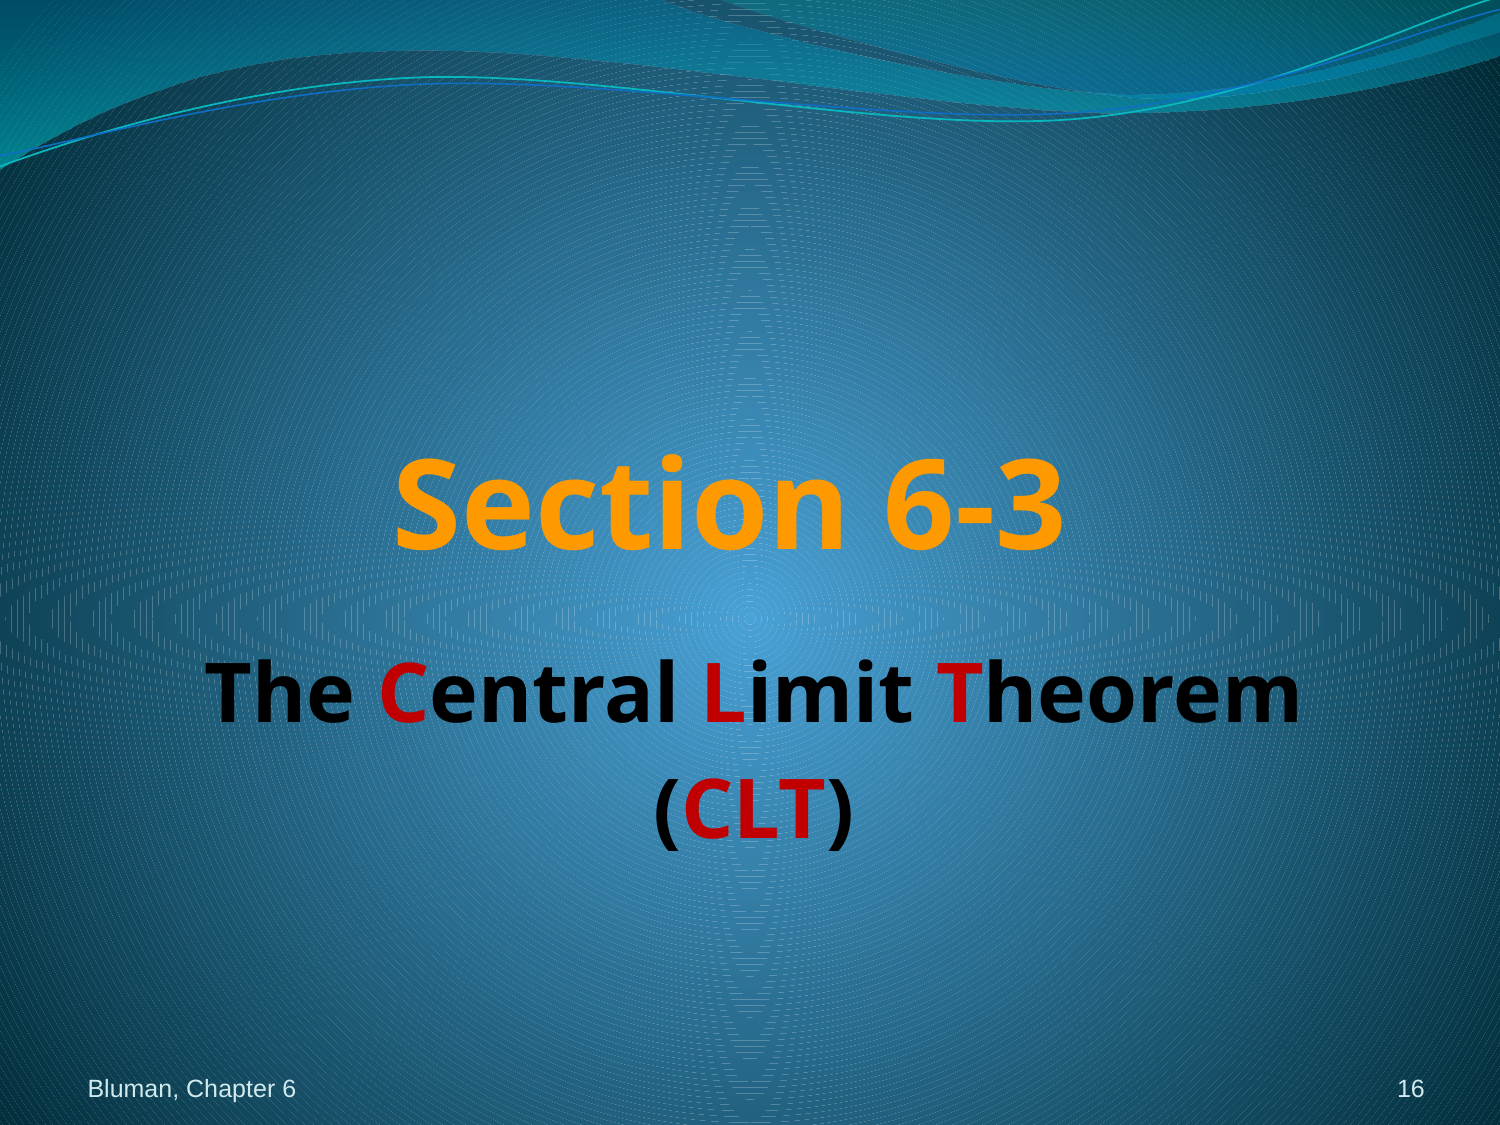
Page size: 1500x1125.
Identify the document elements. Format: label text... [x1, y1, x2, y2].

slide_number 16 [1299, 1042, 1425, 1103]
title Section 6-3 [87, 274, 1376, 576]
subtitle The Central Limit Theorem (CLT) [111, 632, 1401, 863]
footer Bluman, Chapter 6 [87, 1042, 638, 1103]
